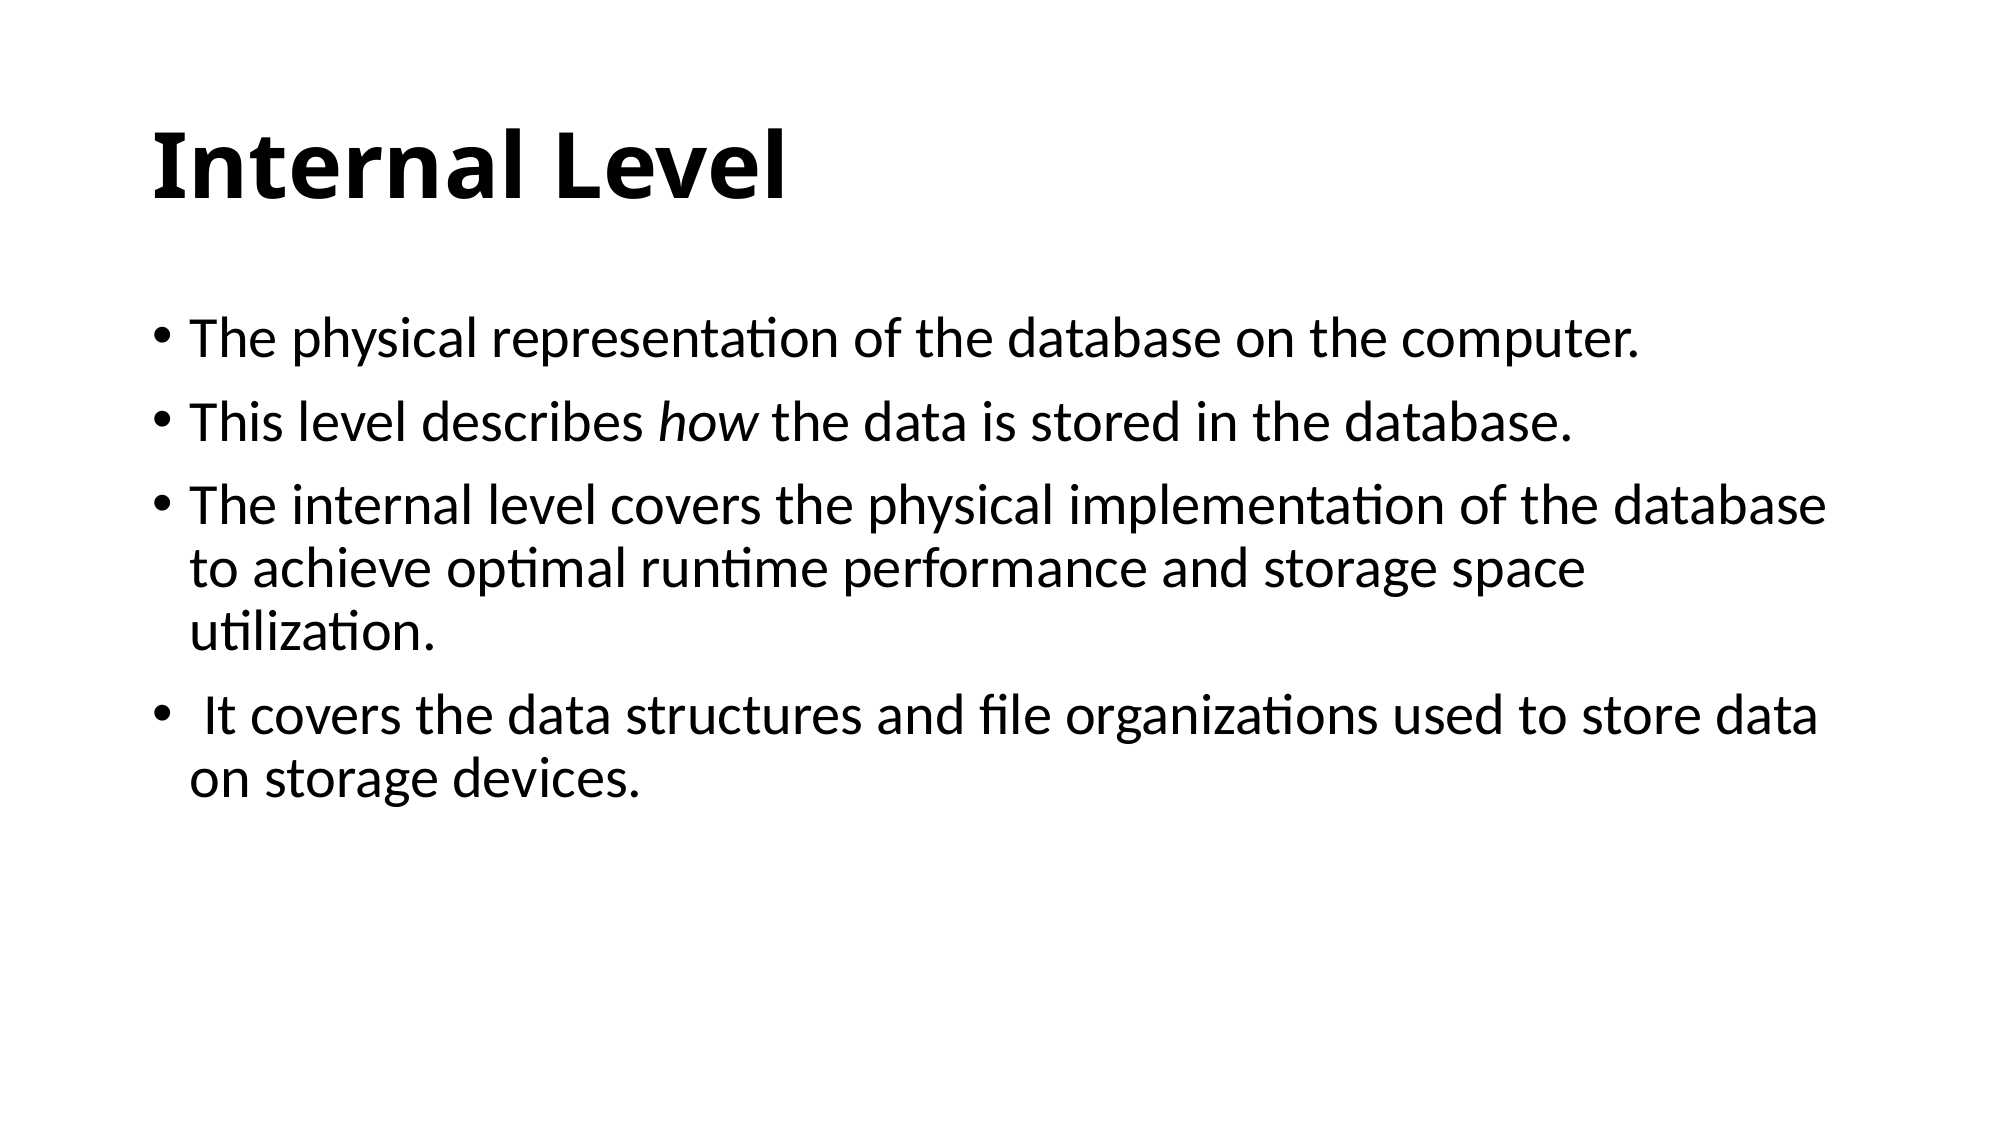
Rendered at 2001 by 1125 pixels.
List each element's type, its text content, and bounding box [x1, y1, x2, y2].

list The physical representation of the database on the computer. This level describes how the data is stored in the database. The internal level covers the physical implementation of the database to achieve optimal runtime performance and storage space utilization. It covers the data structures and file organizations used to store data on storage devices. [137, 299, 1863, 1014]
title Internal Level [137, 59, 1863, 278]
